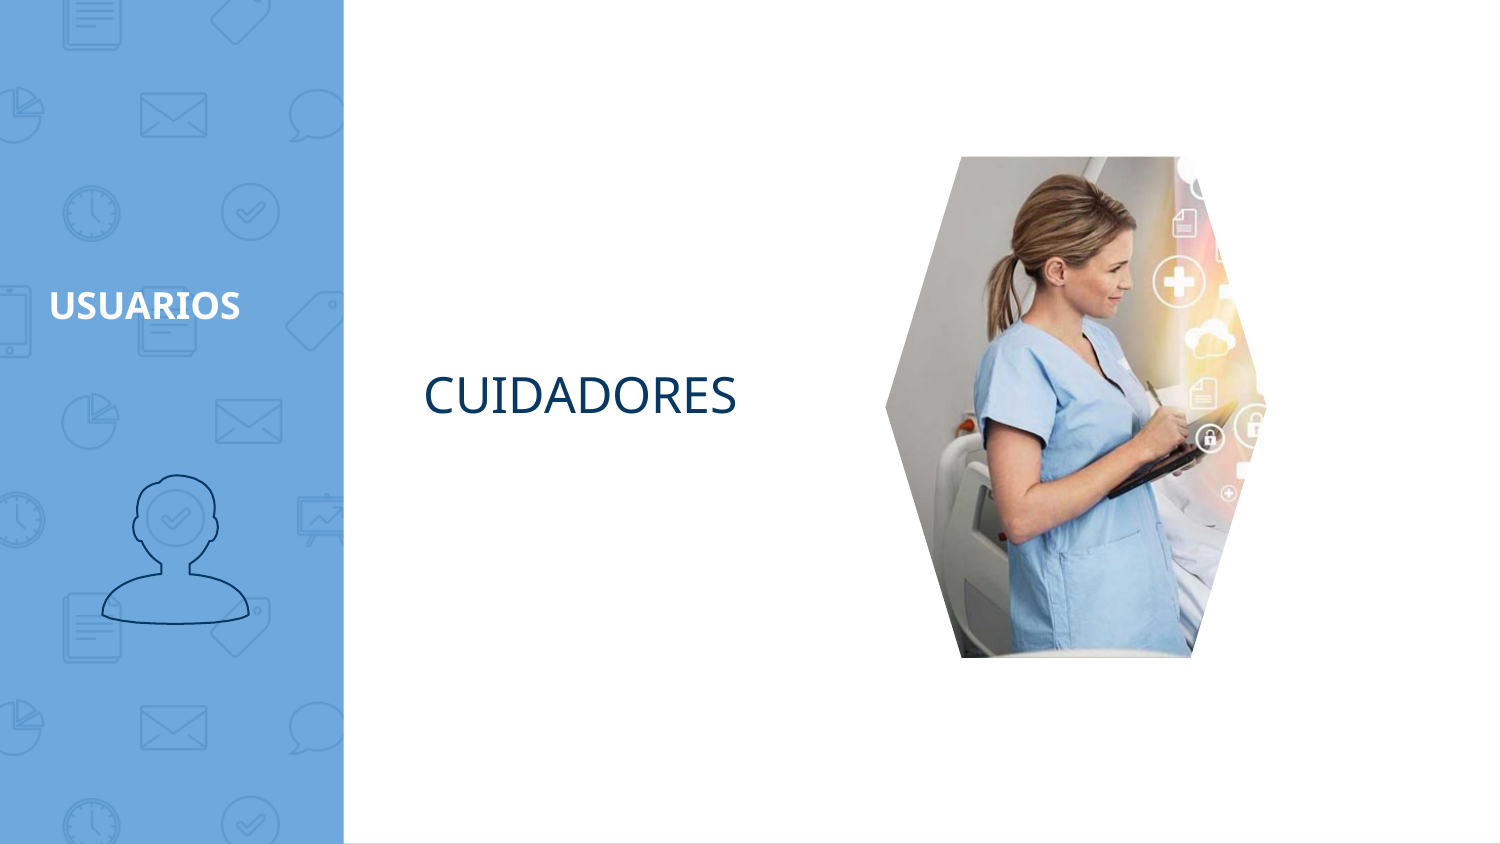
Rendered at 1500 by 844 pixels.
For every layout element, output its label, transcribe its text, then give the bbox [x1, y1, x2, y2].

list CUIDADORES [396, 348, 880, 467]
picture [885, 156, 1267, 659]
title USUARIOS [33, 266, 315, 408]
